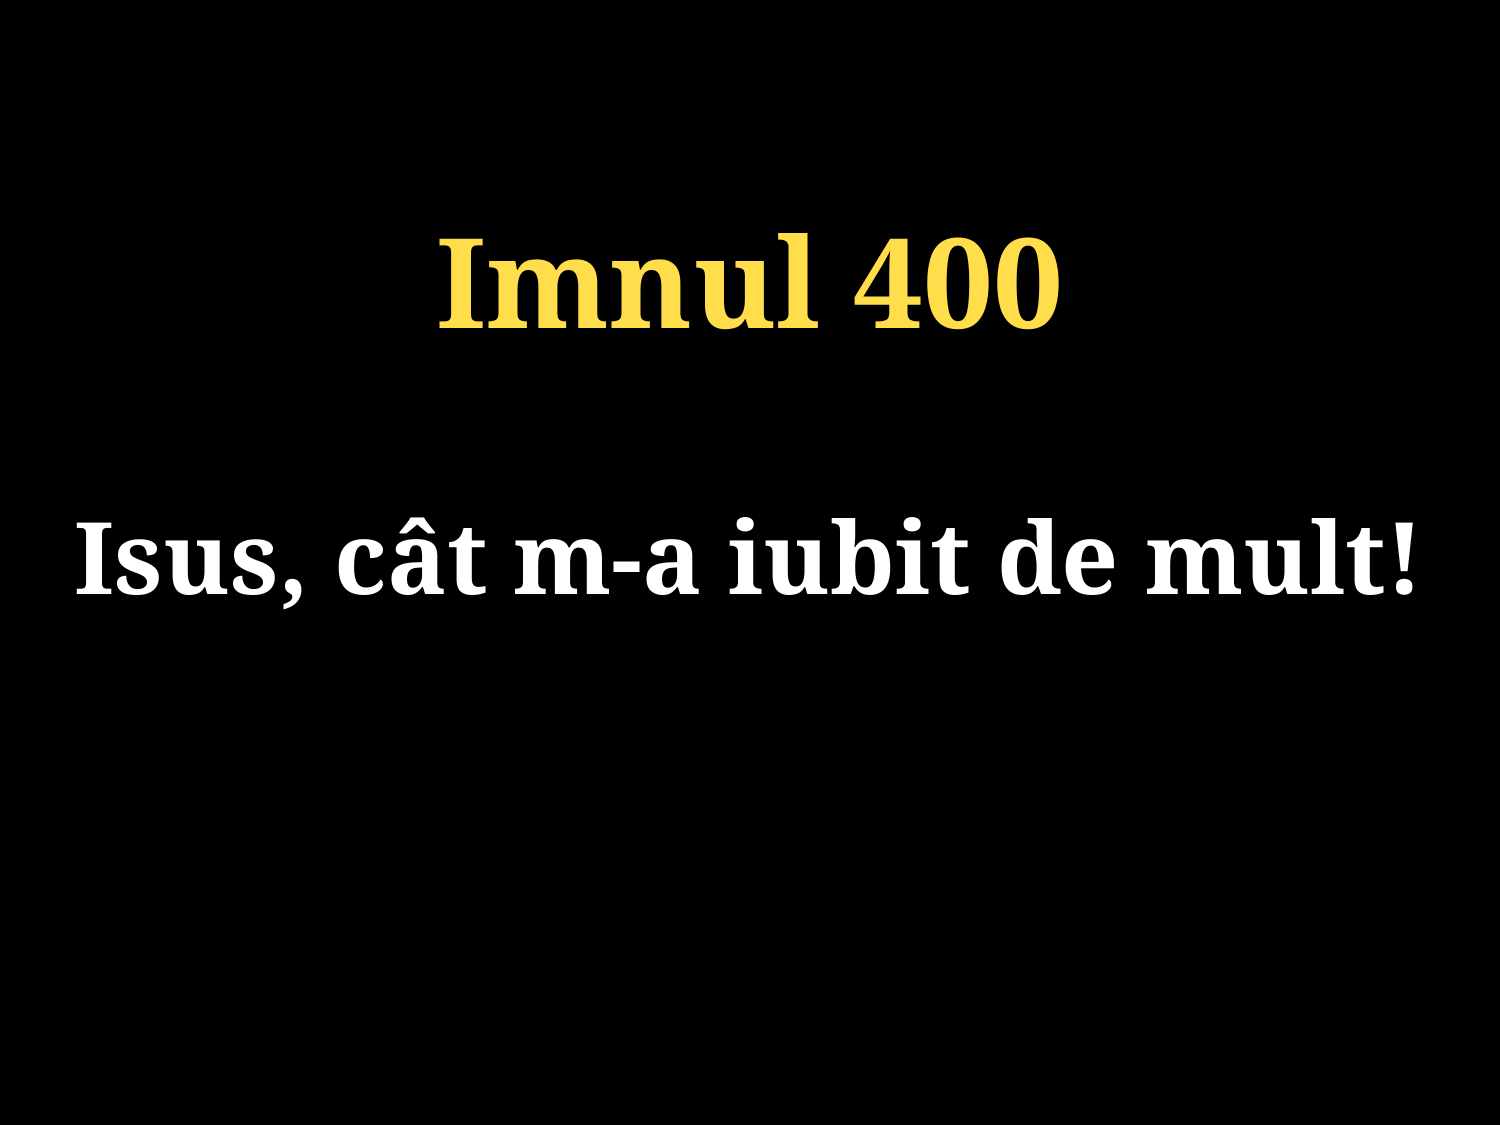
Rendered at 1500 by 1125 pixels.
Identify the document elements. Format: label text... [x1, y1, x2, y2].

text_box Isus, cât m-a iubit de mult! [0, 487, 1500, 623]
text_box Imnul 400 [0, 195, 1500, 361]
